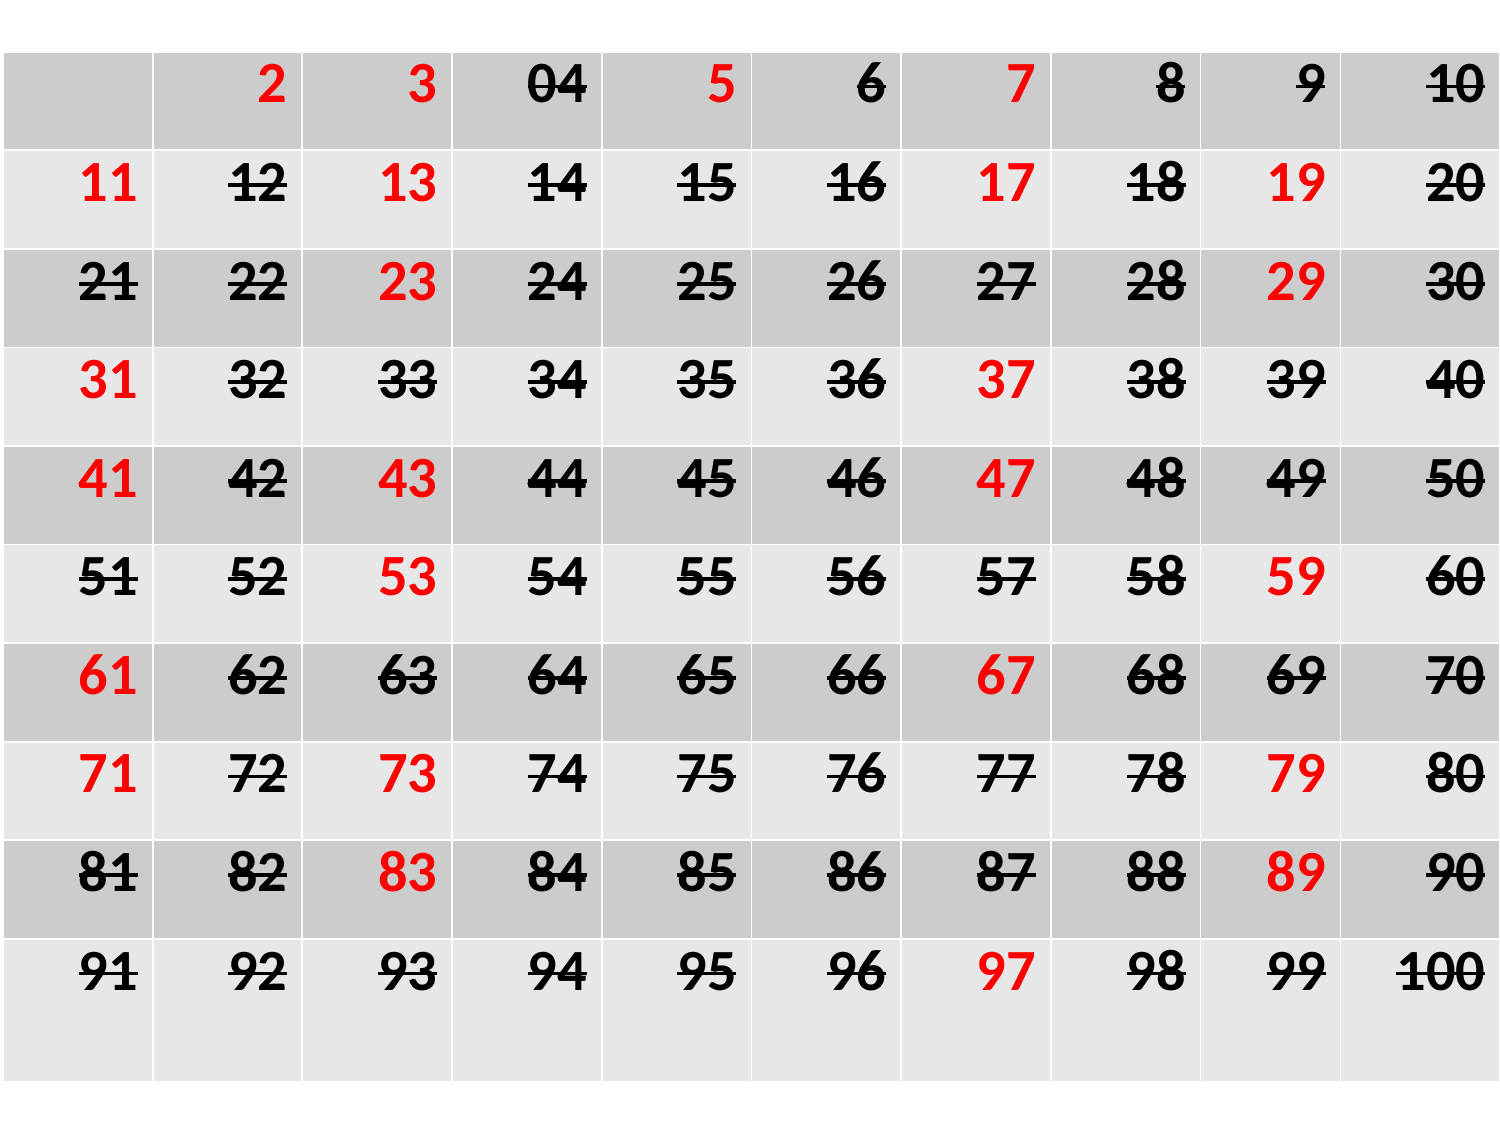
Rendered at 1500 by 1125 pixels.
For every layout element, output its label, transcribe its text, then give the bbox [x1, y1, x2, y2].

table_cell 61 [4, 644, 152, 741]
table_cell 36 [752, 348, 900, 445]
table_cell 90 [1341, 841, 1499, 938]
table_cell 38 [1052, 348, 1200, 445]
table_cell 29 [1201, 250, 1340, 347]
table_cell 75 [603, 743, 751, 839]
table_cell 68 [1052, 644, 1200, 741]
table_cell 40 [1341, 348, 1499, 445]
table_cell 16 [752, 151, 900, 248]
table_cell 85 [603, 841, 751, 938]
table_cell 59 [1201, 545, 1340, 642]
table_cell 23 [303, 250, 451, 347]
table_cell 12 [154, 151, 301, 248]
table_cell 60 [1341, 545, 1499, 642]
table_cell 21 [4, 250, 152, 347]
table_cell 24 [453, 250, 601, 347]
table_cell 37 [902, 348, 1050, 445]
table_cell 28 [1052, 250, 1200, 347]
table_cell 81 [4, 841, 152, 938]
table_cell 100 [1341, 940, 1499, 1081]
table_cell 74 [453, 743, 601, 839]
table_header 2 [154, 53, 301, 149]
table_cell 35 [603, 348, 751, 445]
table_cell 26 [752, 250, 900, 347]
table_cell 83 [303, 841, 451, 938]
table_cell 86 [752, 841, 900, 938]
table_cell 48 [1052, 447, 1200, 544]
table_cell 66 [752, 644, 900, 741]
table_cell 17 [902, 151, 1050, 248]
table_cell 50 [1341, 447, 1499, 544]
table_header 8 [1052, 53, 1200, 149]
table_cell 42 [154, 447, 301, 544]
table_cell 77 [902, 743, 1050, 839]
table_cell 80 [1341, 743, 1499, 839]
table_header 10 [1341, 53, 1499, 149]
table_cell 58 [1052, 545, 1200, 642]
table_cell 93 [303, 940, 451, 1081]
table_cell 46 [752, 447, 900, 544]
table_cell 49 [1201, 447, 1340, 544]
table_cell 51 [4, 545, 152, 642]
table_header 5 [603, 53, 751, 149]
table_cell 15 [603, 151, 751, 248]
table_cell 92 [154, 940, 301, 1081]
table_cell 71 [4, 743, 152, 839]
table_header 6 [752, 53, 900, 149]
table_cell 13 [303, 151, 451, 248]
table_cell 19 [1201, 151, 1340, 248]
table_cell 32 [154, 348, 301, 445]
table_cell 89 [1201, 841, 1340, 938]
table_cell 84 [453, 841, 601, 938]
table_cell 97 [902, 940, 1050, 1081]
table_cell 70 [1341, 644, 1499, 741]
table_cell 18 [1052, 151, 1200, 248]
table_cell 31 [4, 348, 152, 445]
table_cell 63 [303, 644, 451, 741]
table_cell 78 [1052, 743, 1200, 839]
table_cell 95 [603, 940, 751, 1081]
table_cell 99 [1201, 940, 1340, 1081]
table_cell 27 [902, 250, 1050, 347]
table_cell 39 [1201, 348, 1340, 445]
table_cell 30 [1341, 250, 1499, 347]
table_cell 96 [752, 940, 900, 1081]
table_header 7 [902, 53, 1050, 149]
table_cell 88 [1052, 841, 1200, 938]
table_cell 67 [902, 644, 1050, 741]
table_cell 52 [154, 545, 301, 642]
table_cell 55 [603, 545, 751, 642]
table_cell 87 [902, 841, 1050, 938]
table_cell 45 [603, 447, 751, 544]
table_cell 34 [453, 348, 601, 445]
table_header [4, 53, 152, 149]
table_cell 82 [154, 841, 301, 938]
table_cell 11 [4, 151, 152, 248]
table_cell 54 [453, 545, 601, 642]
table_cell 25 [603, 250, 751, 347]
table_cell 14 [453, 151, 601, 248]
table_cell 44 [453, 447, 601, 544]
table_header 9 [1201, 53, 1340, 149]
table_cell 65 [603, 644, 751, 741]
table_cell 56 [752, 545, 900, 642]
table_cell 73 [303, 743, 451, 839]
table_cell 72 [154, 743, 301, 839]
table_cell 41 [4, 447, 152, 544]
table_cell 22 [154, 250, 301, 347]
table_cell 91 [4, 940, 152, 1081]
table_cell 53 [303, 545, 451, 642]
table_cell 20 [1341, 151, 1499, 248]
table_cell 64 [453, 644, 601, 741]
table_cell 79 [1201, 743, 1340, 839]
table_header 04 [453, 53, 601, 149]
table_cell 57 [902, 545, 1050, 642]
table_cell 47 [902, 447, 1050, 544]
table_cell 33 [303, 348, 451, 445]
table_cell 98 [1052, 940, 1200, 1081]
table_cell 76 [752, 743, 900, 839]
table_cell 69 [1201, 644, 1340, 741]
table_cell 62 [154, 644, 301, 741]
table_cell 94 [453, 940, 601, 1081]
table_header 3 [303, 53, 451, 149]
table_cell 43 [303, 447, 451, 544]
